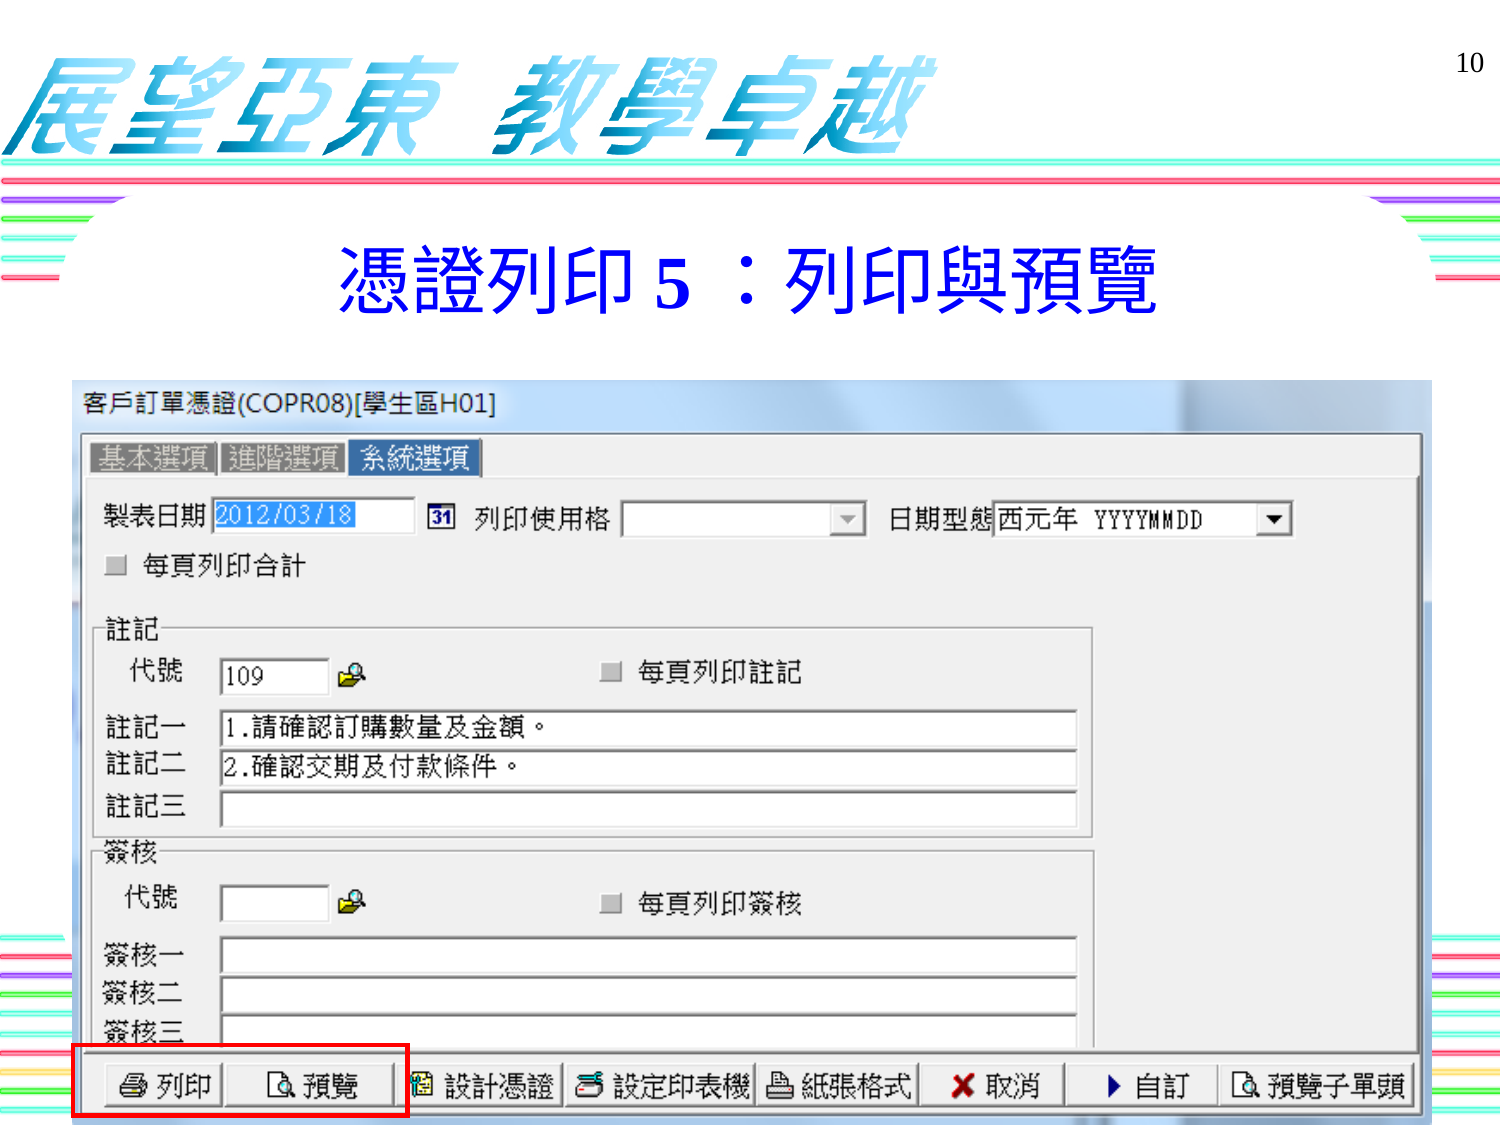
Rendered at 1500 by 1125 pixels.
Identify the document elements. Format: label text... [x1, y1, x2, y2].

picture [0, 0, 1500, 1125]
slide_number 10 [1149, 31, 1500, 91]
text_box 憑證列印5：列印與預覽 [72, 184, 1423, 372]
